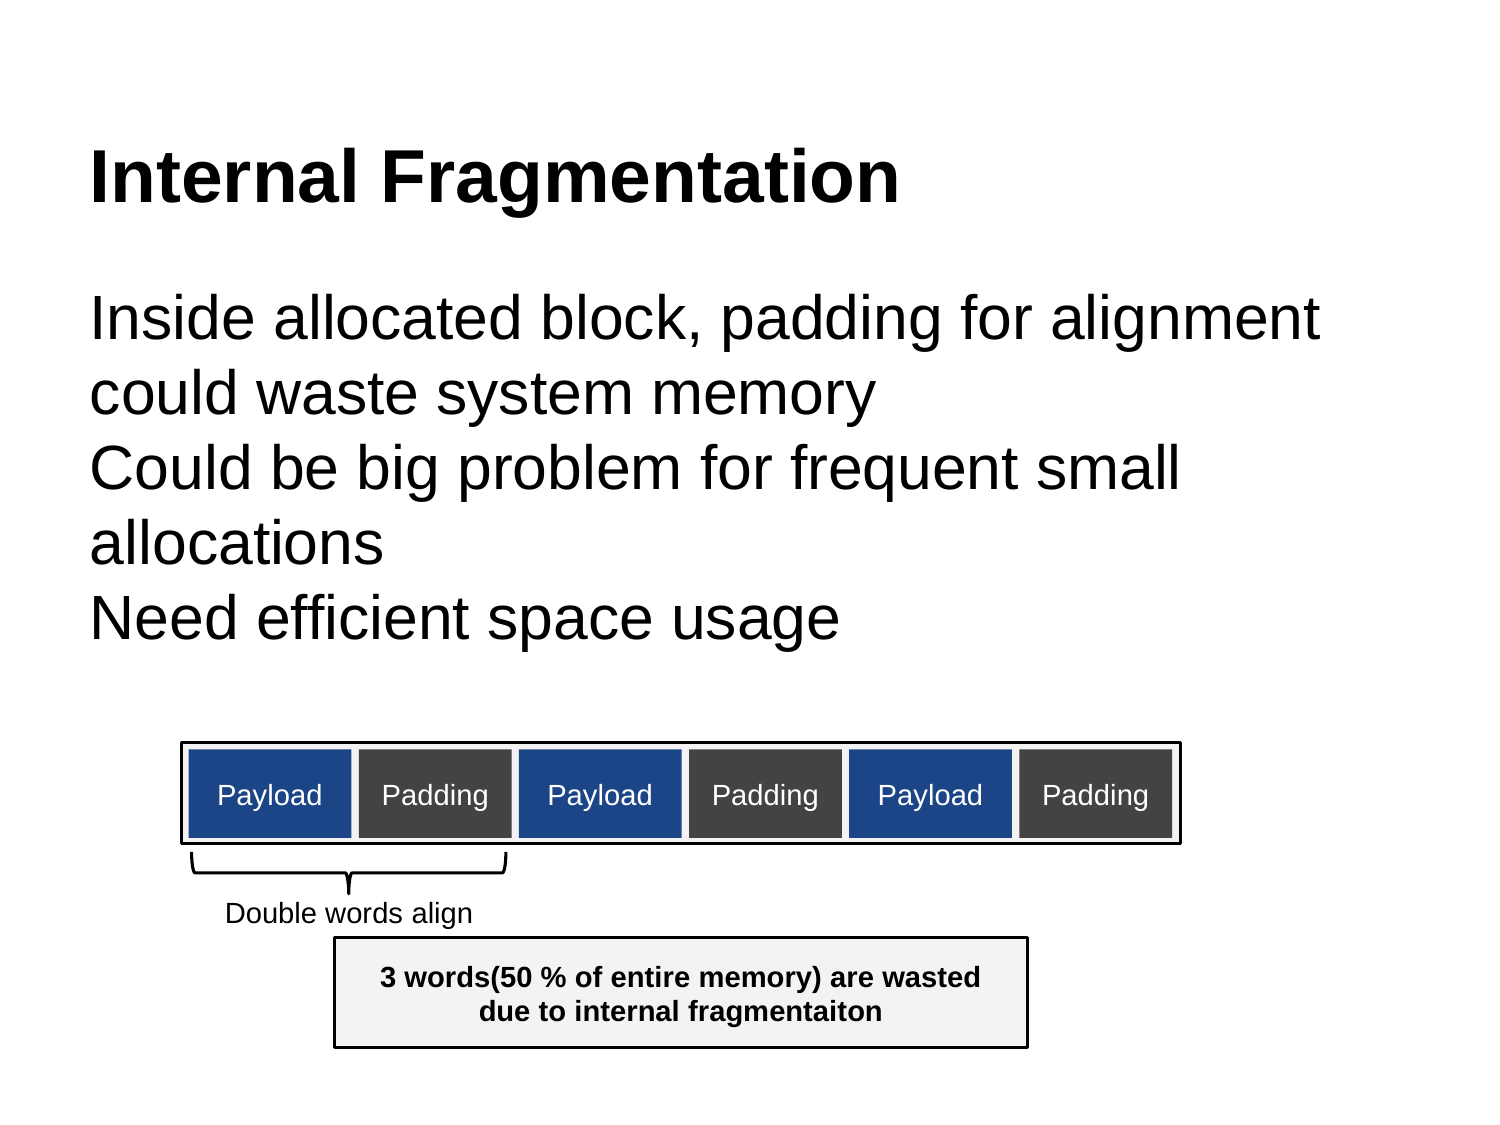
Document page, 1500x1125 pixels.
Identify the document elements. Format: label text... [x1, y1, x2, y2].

text_box Inside allocated block, padding for alignment could waste system memory Could be big problem for frequent small allocations Need efficient space usage [75, 262, 1425, 1078]
text_box 3 words(50 % of entire memory) are wasted due to internal fragmentaiton [334, 937, 1028, 1048]
text_box [191, 851, 506, 879]
text_box Internal Fragmentation [75, 45, 1425, 233]
text_box Double words align [210, 879, 506, 938]
